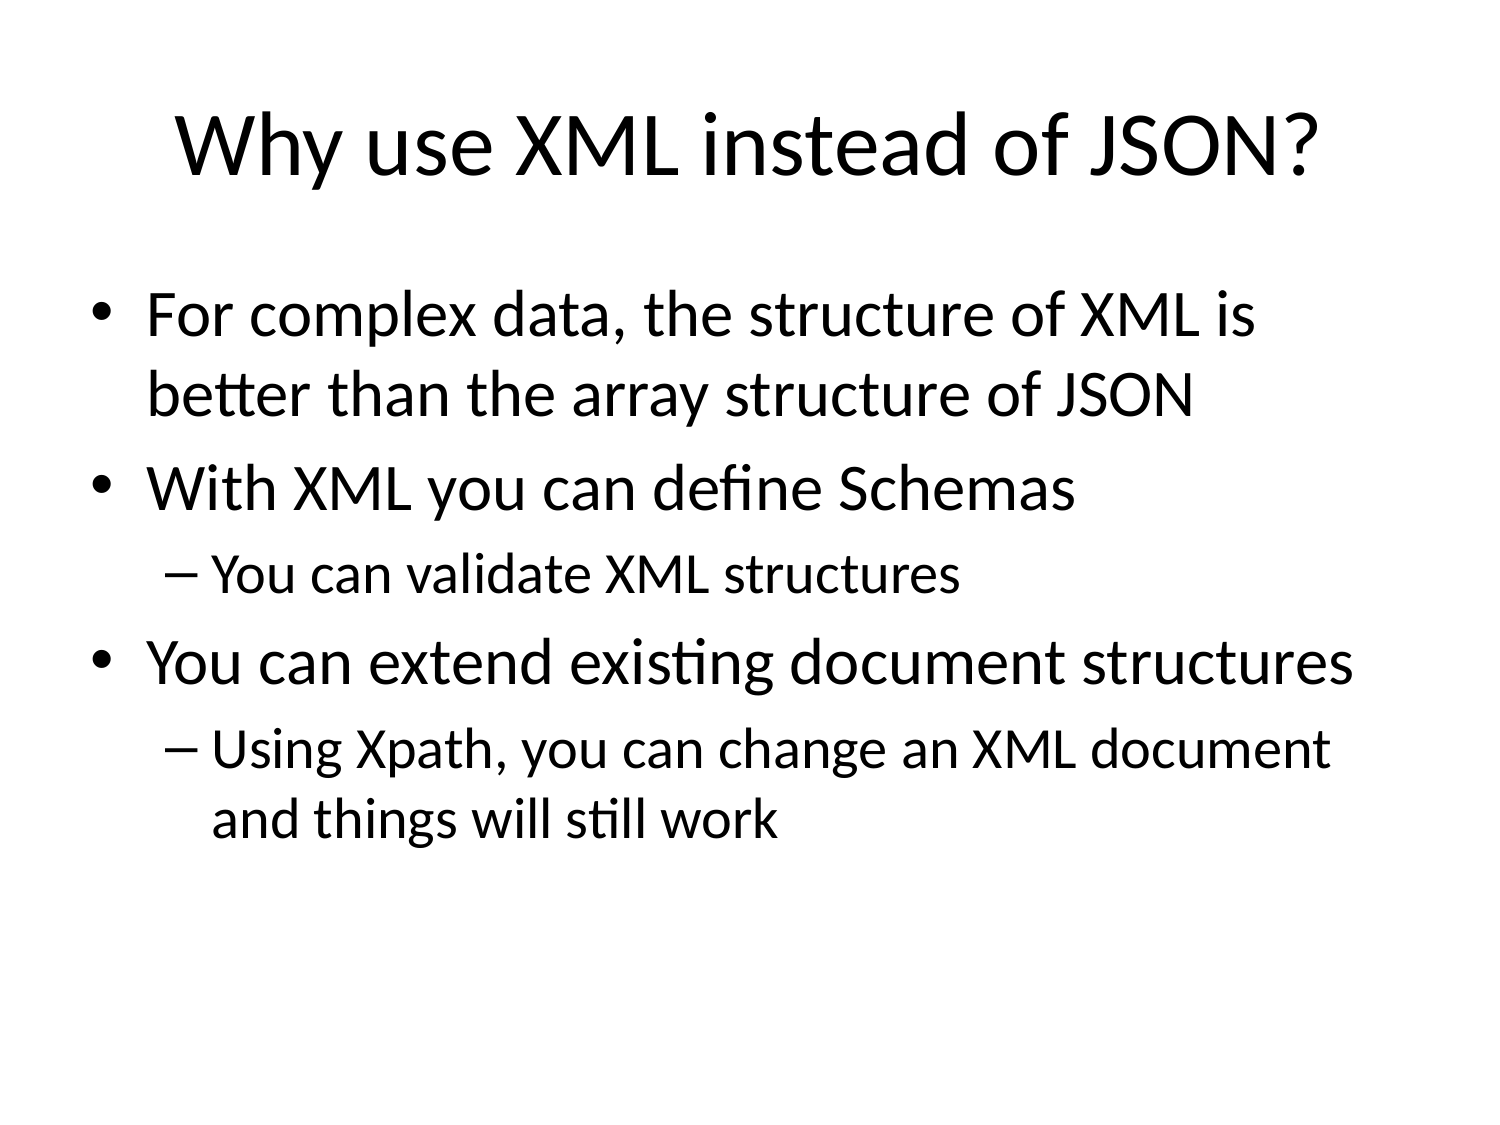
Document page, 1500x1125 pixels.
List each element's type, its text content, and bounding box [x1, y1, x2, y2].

title Why use XML instead of JSON? [75, 45, 1425, 233]
list For complex data, the structure of XML is better than the array structure of JSON With XML you can define Schemas You can validate XML structures You can extend existing document structures Using Xpath, you can change an XML document and things will still work [75, 262, 1425, 1005]
